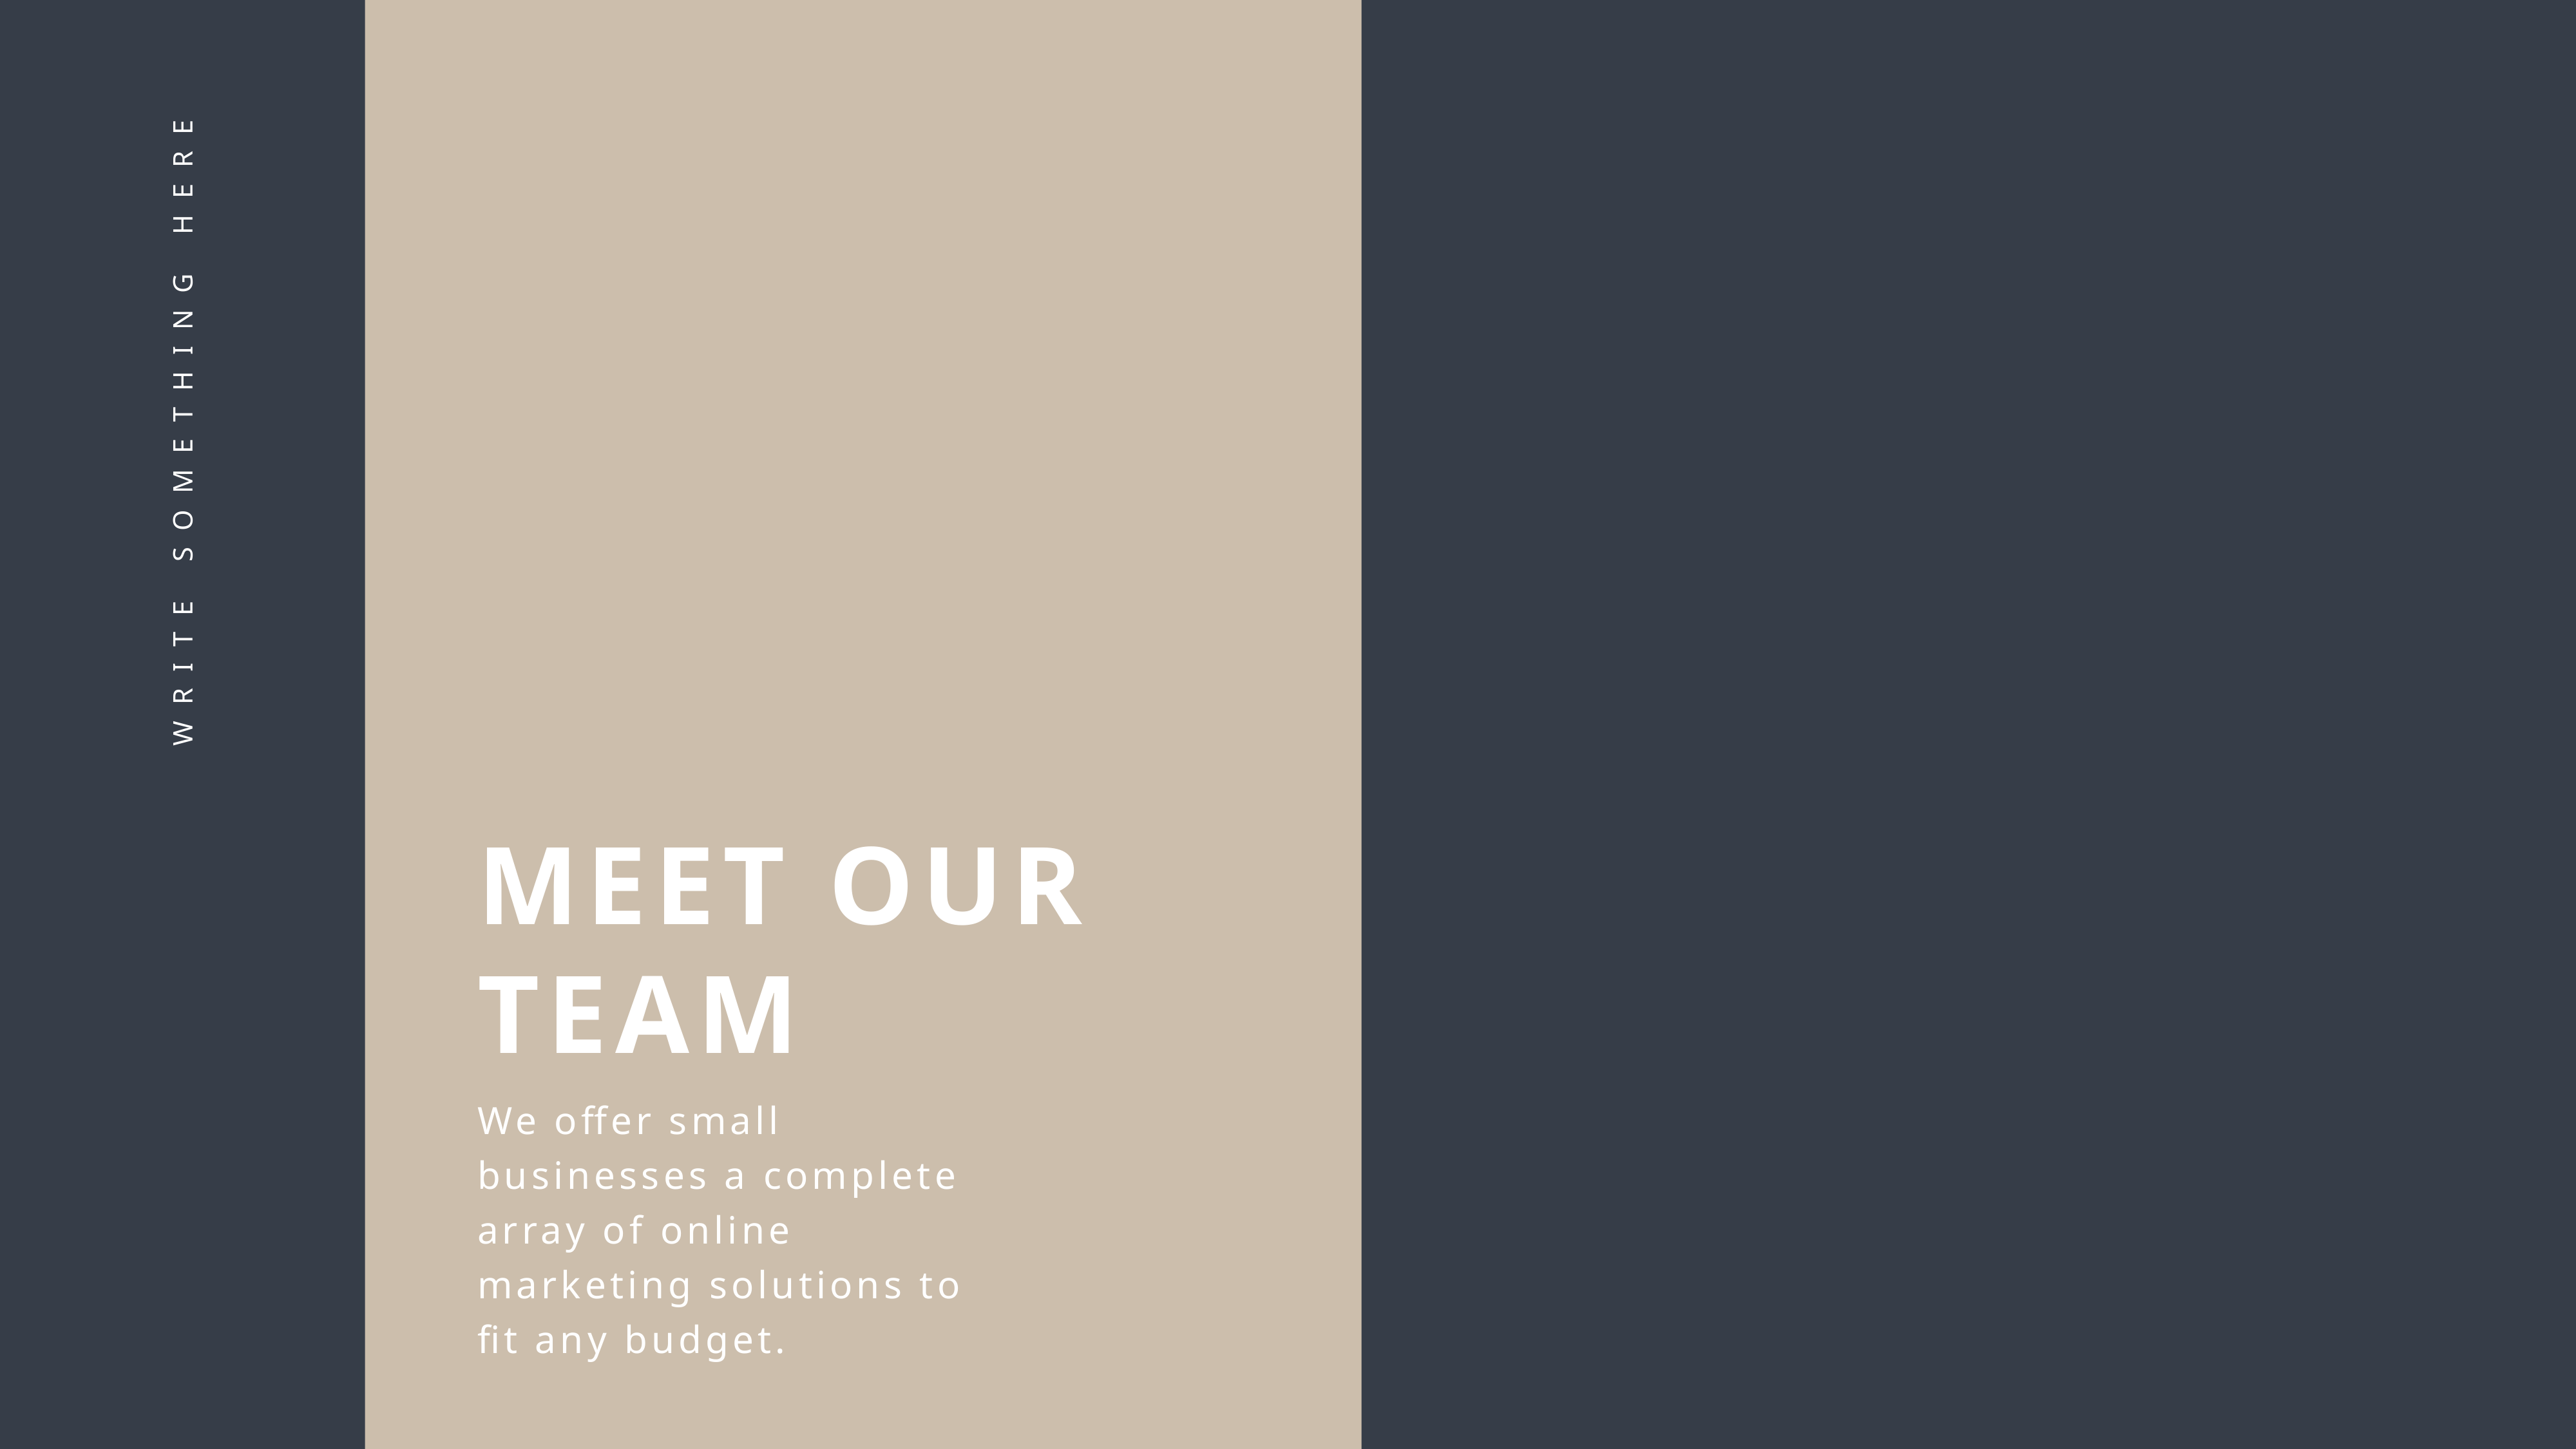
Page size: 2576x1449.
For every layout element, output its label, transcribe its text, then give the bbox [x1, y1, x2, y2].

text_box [468, 812, 1173, 1309]
text_box WRITE SOMETHING HERE [160, 110, 203, 837]
picture [1361, 0, 2576, 1449]
text_box [365, 0, 1361, 1449]
